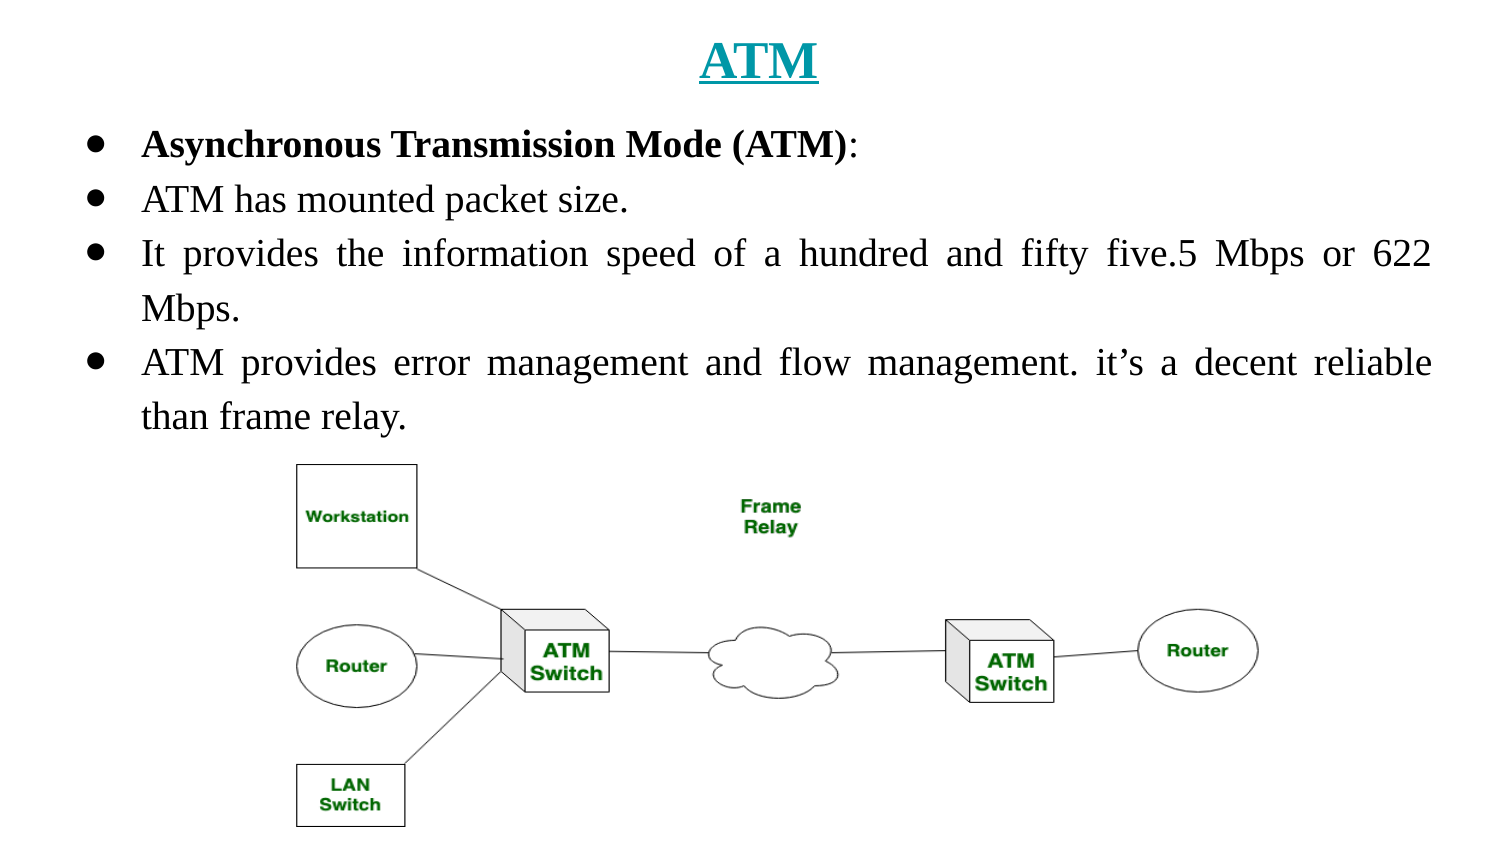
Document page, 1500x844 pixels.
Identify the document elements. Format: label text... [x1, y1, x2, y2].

list Asynchronous Transmission Mode (ATM): ATM has mounted packet size. It provides the information speed of a hundred and fifty five.5 Mbps or 622 Mbps. ATM provides error management and flow management. it’s a decent reliable than frame relay. [51, 96, 1449, 750]
title ATM [60, 10, 1459, 105]
picture [295, 462, 1261, 827]
